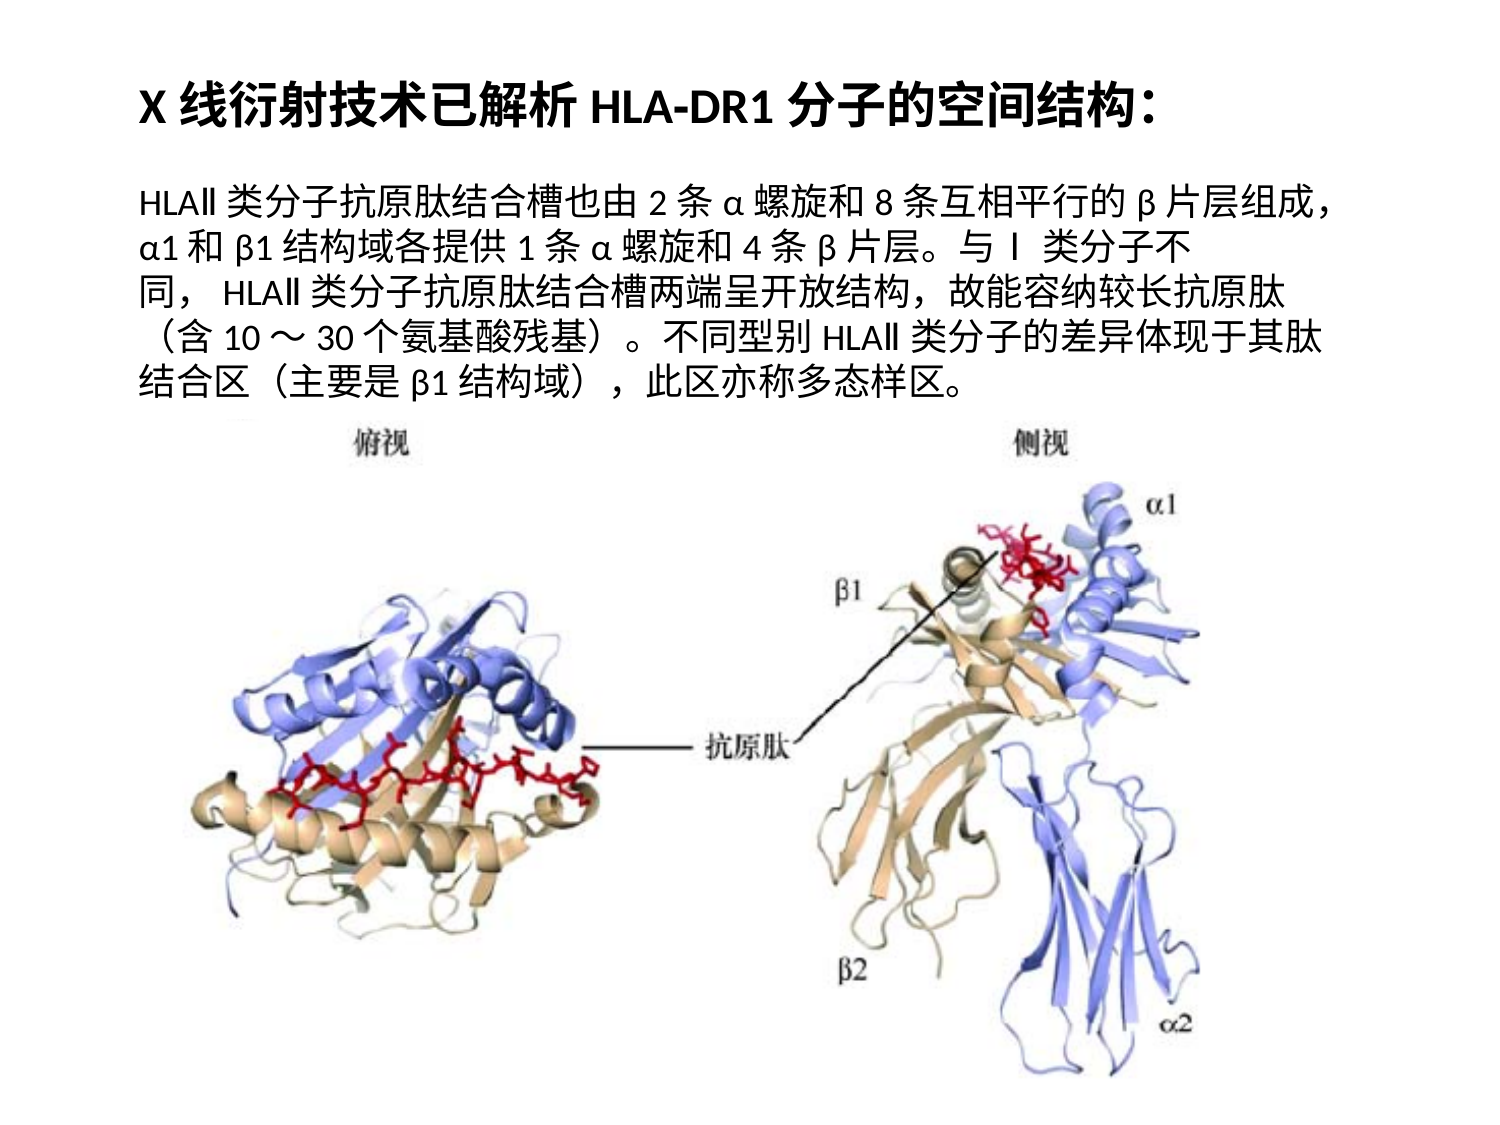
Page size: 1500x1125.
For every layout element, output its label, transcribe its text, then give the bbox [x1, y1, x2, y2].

text_box X线衍射技术已解析HLA‐DR1分子的空间结构： HLAⅡ类分子抗原肽结合槽也由2条α螺旋和8条互相平行的β片层组成，α1和β1结构域各提供1条α螺旋和4条β片层。与Ⅰ 类分子不同，HLAⅡ类分子抗原肽结合槽两端呈开放结构，故能容纳较长抗原肽（含10～30个氨基酸残基）。不同型别HLAⅡ类分子的差异体现于其肽结合区（主要是β1结构域），此区亦称多态样区。 [123, 66, 1353, 411]
picture [170, 419, 1306, 1106]
